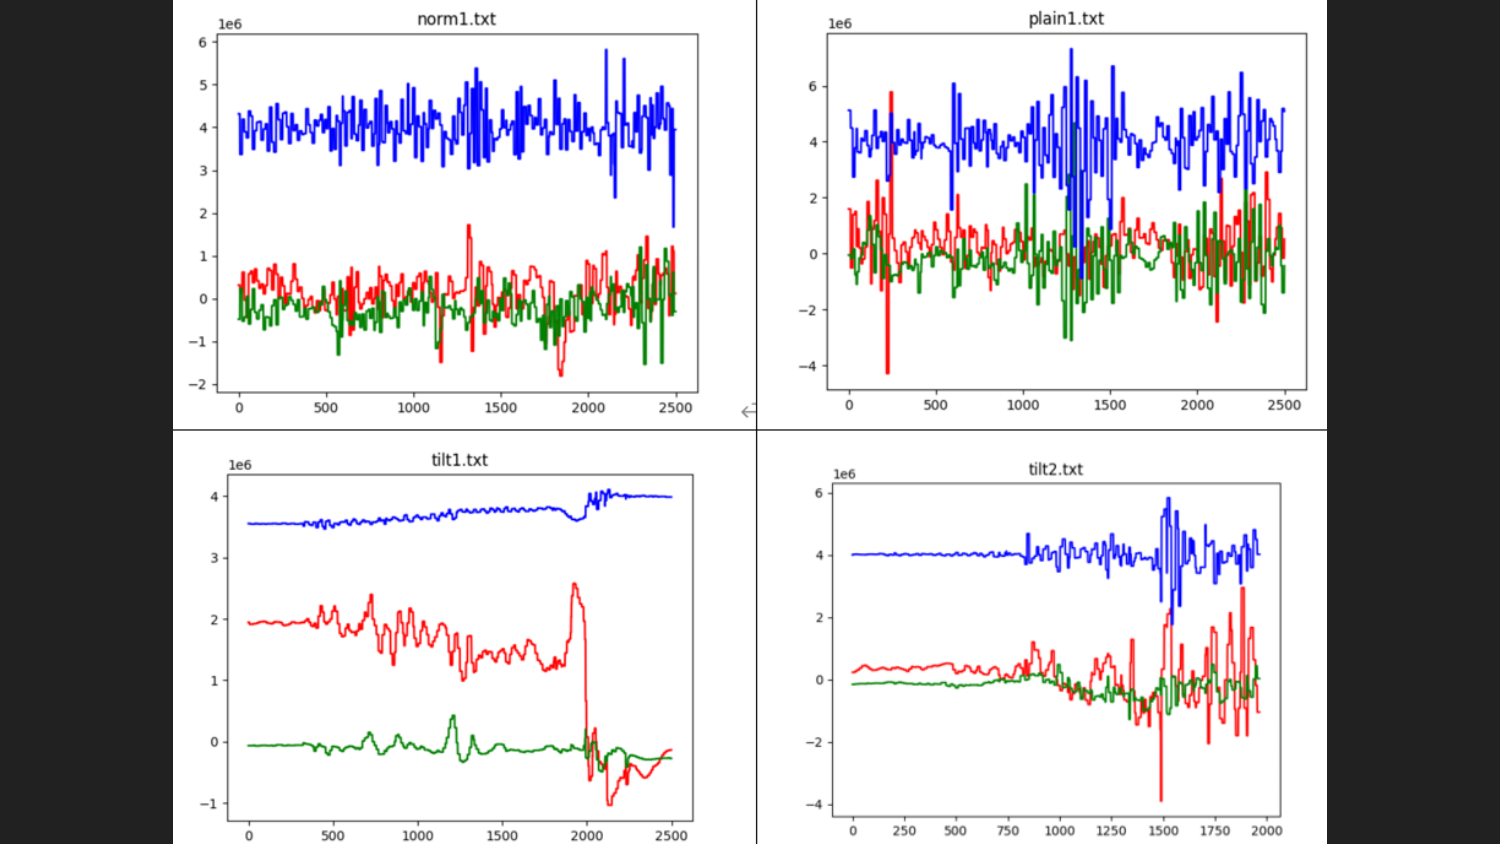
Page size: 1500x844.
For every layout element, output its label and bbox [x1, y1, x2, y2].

picture [172, 0, 1327, 844]
